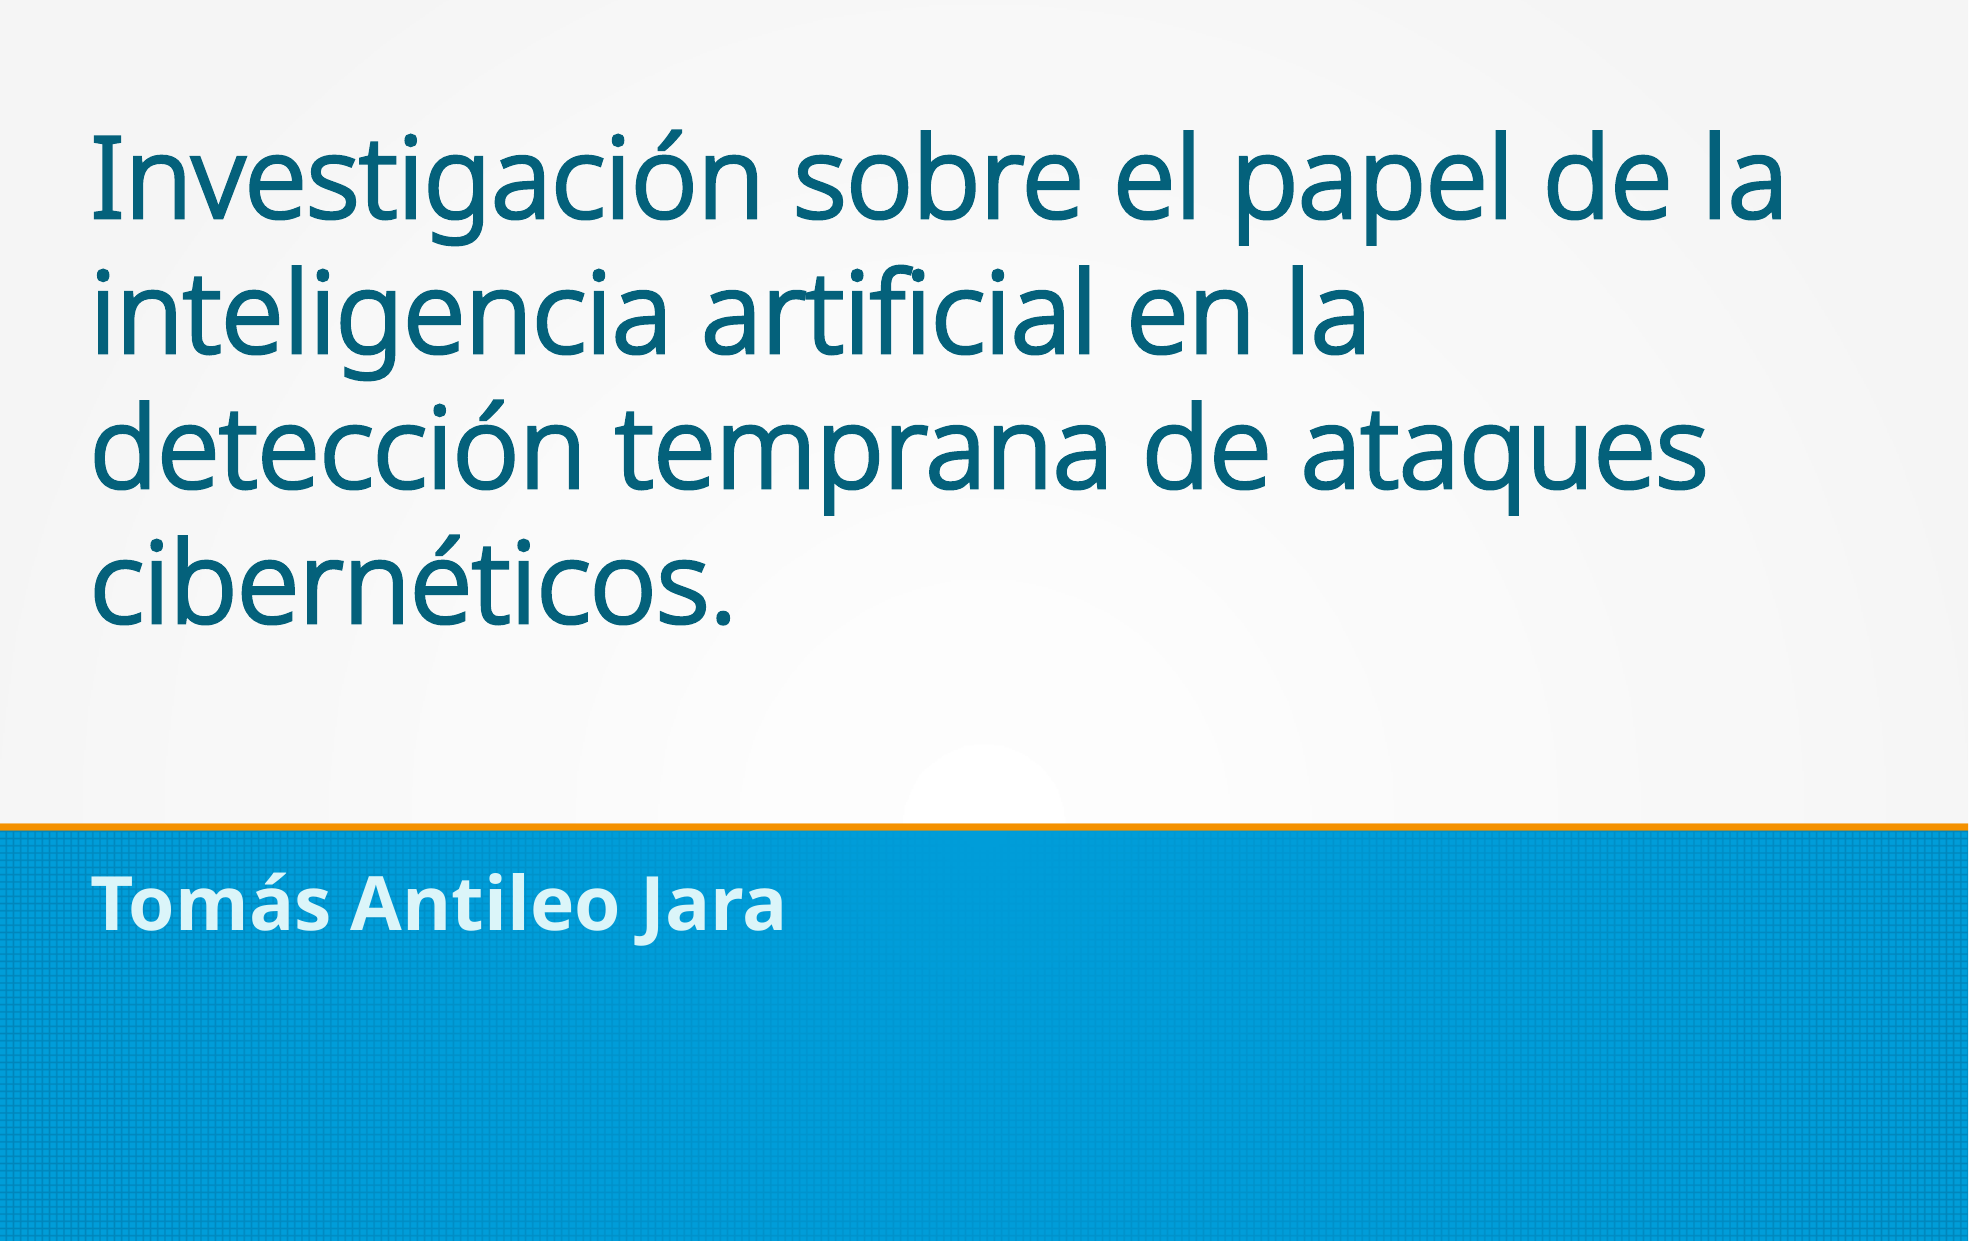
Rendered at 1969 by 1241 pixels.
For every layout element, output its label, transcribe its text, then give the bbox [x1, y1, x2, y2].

picture [0, 0, 1969, 830]
text_box Investigación sobre el papel de la inteligencia artificial en la detección temprana de ataques cibernéticos. [89, 49, 1862, 780]
text_box Tomás Antileo Jara [90, 855, 1861, 1110]
